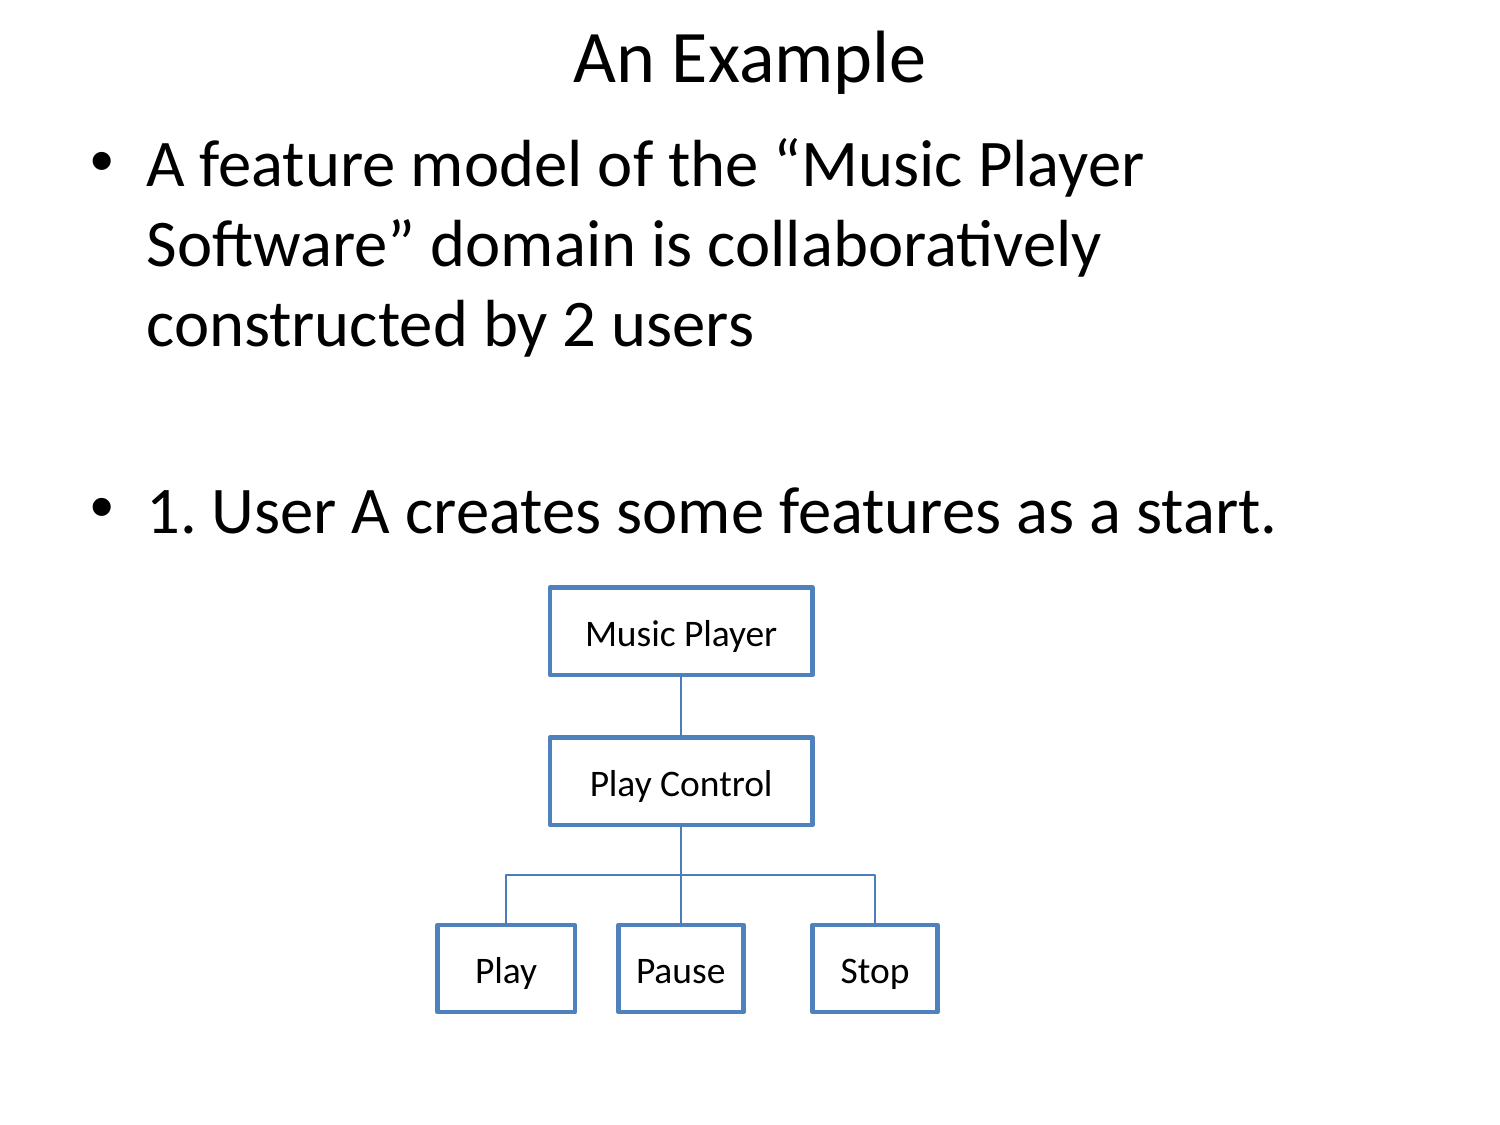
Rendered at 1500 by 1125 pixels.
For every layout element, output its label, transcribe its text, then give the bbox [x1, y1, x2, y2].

text_box Play [435, 923, 577, 1014]
list A feature model of the “Music Player Software” domain is collaboratively constructed by 2 users 1. User A creates some features as a start. [75, 112, 1425, 563]
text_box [543, 787, 644, 963]
text_box Pause [616, 923, 746, 1014]
text_box Play Control [548, 735, 815, 827]
title An Example [75, 0, 1425, 105]
text_box Music Player [548, 585, 815, 677]
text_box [727, 777, 829, 973]
text_box Stop [810, 923, 940, 1014]
